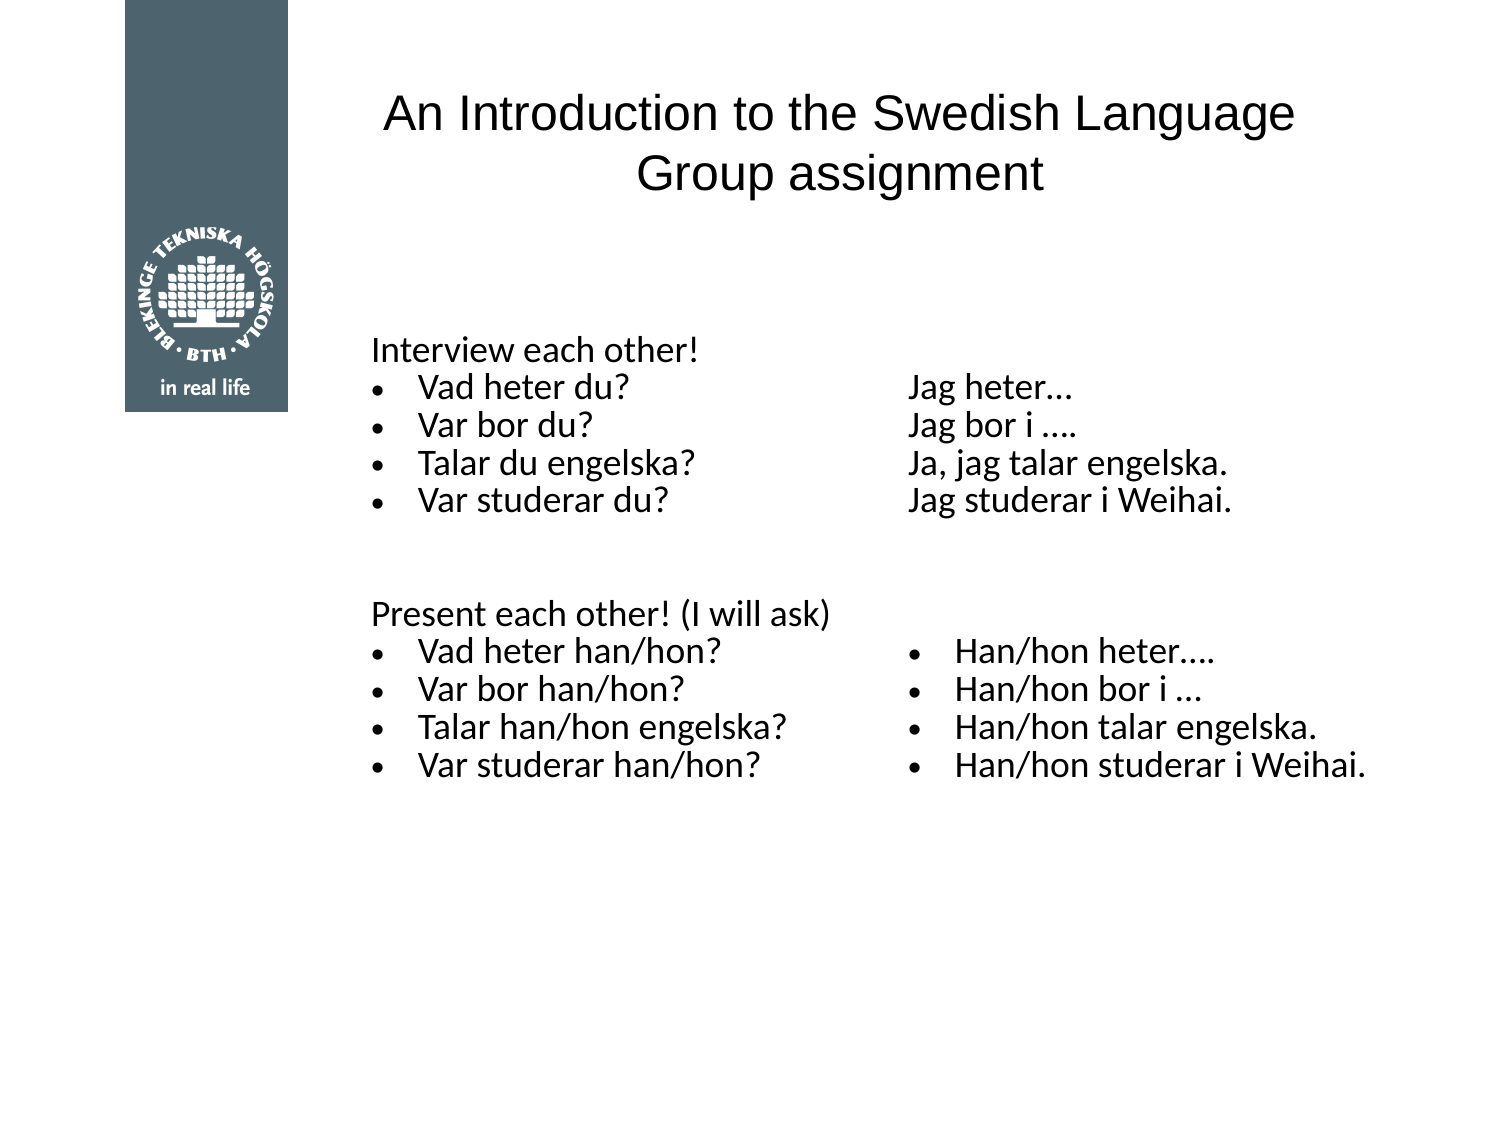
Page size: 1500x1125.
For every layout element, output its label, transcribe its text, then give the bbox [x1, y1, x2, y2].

text_box An Introduction to the Swedish Language Group assignment [356, 73, 1325, 208]
table_header Jag heter… Jag bor i …. Ja, jag talar engelska. Jag studerar i Weihai. Han/hon heter…. Han/hon bor i … Han/hon talar engelska. Han/hon studerar i Weihai. [893, 326, 1430, 971]
picture [124, 0, 288, 412]
table_header Interview each other! Vad heter du? Var bor du? Talar du engelska? Var studerar du? Present each other! (I will ask) Vad heter han/hon? Var bor han/hon? Talar han/hon engelska? Var studerar han/hon? [356, 326, 893, 971]
